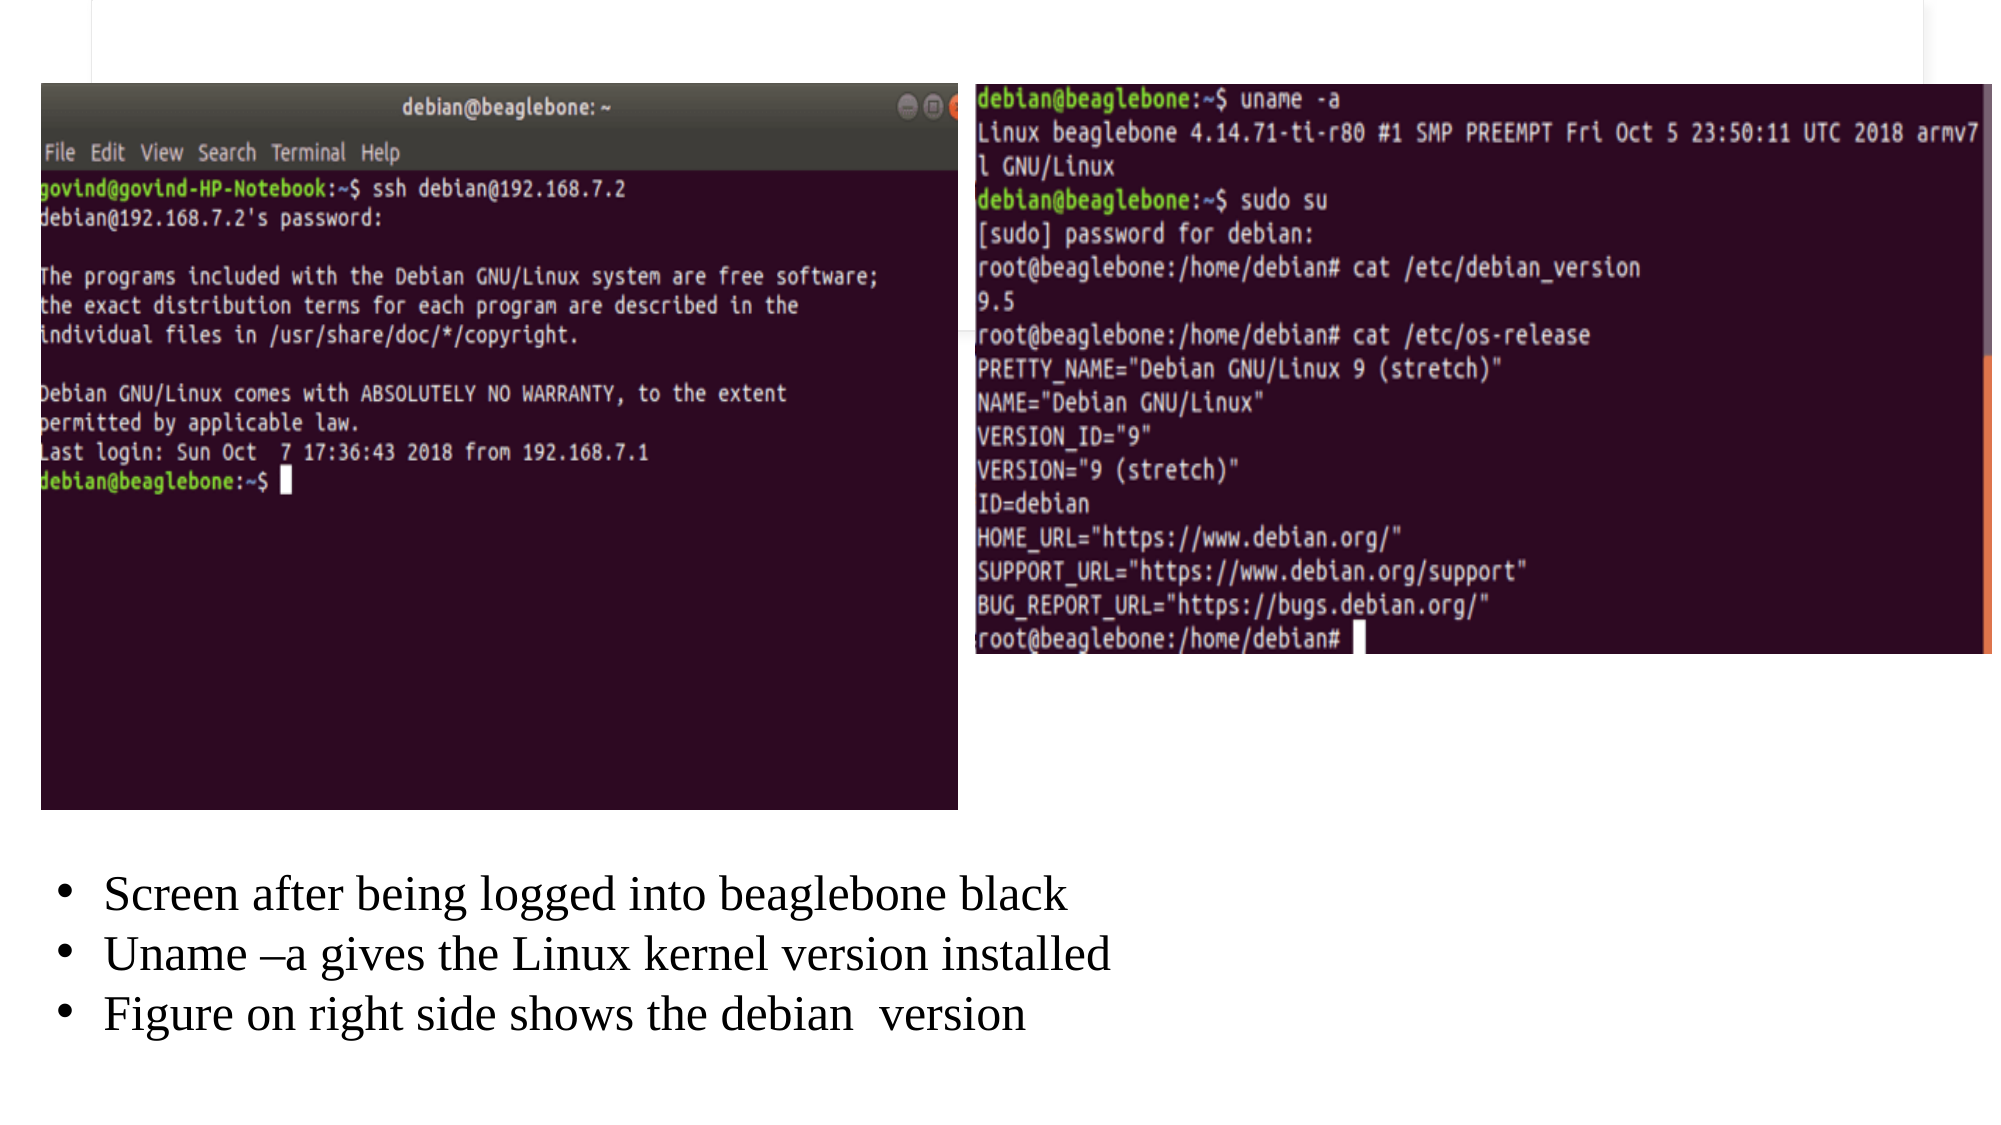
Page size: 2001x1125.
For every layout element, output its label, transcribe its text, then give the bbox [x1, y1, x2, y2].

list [41, 83, 958, 810]
picture [975, 84, 1992, 654]
text_box Screen after being logged into beaglebone black Uname –a gives the Linux kernel version installed Figure on right side shows the debian version [41, 852, 1707, 1048]
